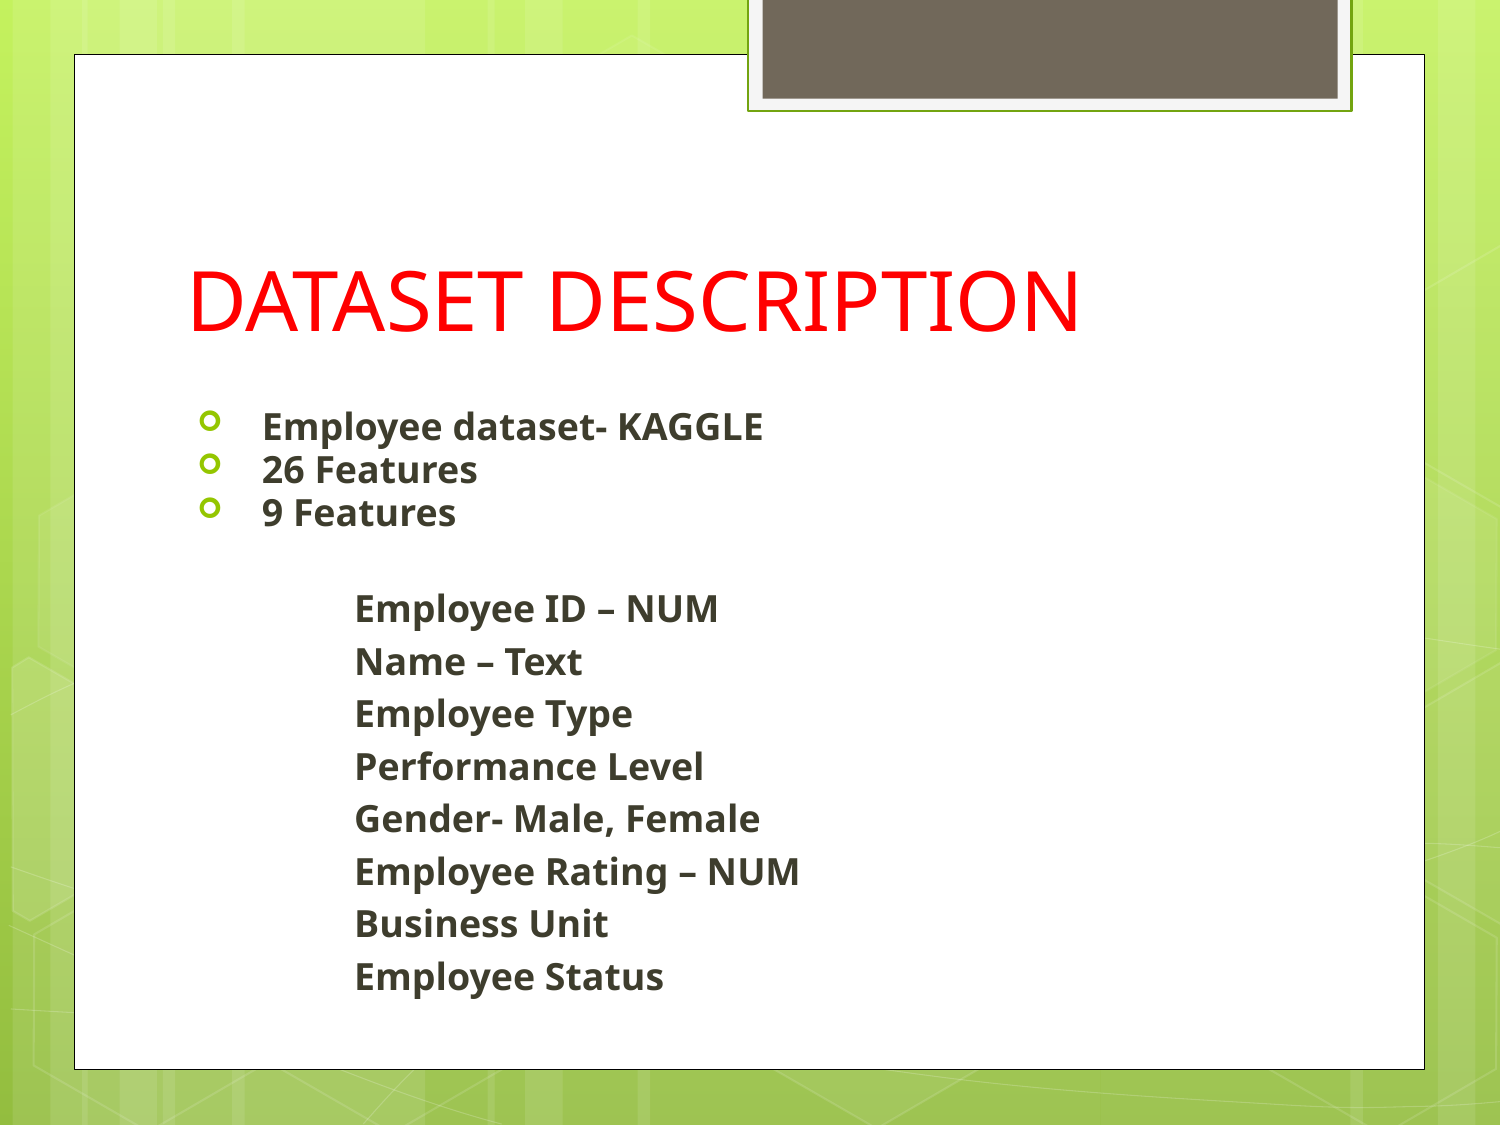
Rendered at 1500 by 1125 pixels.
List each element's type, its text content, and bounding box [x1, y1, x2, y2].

list Employee dataset- KAGGLE 26 Features 9 Features Employee ID – NUM Name – Text Employee Type Performance Level Gender- Male, Female Employee Rating – NUM Business Unit Employee Status [170, 380, 1284, 958]
title DATASET DESCRIPTION [170, 168, 1325, 357]
